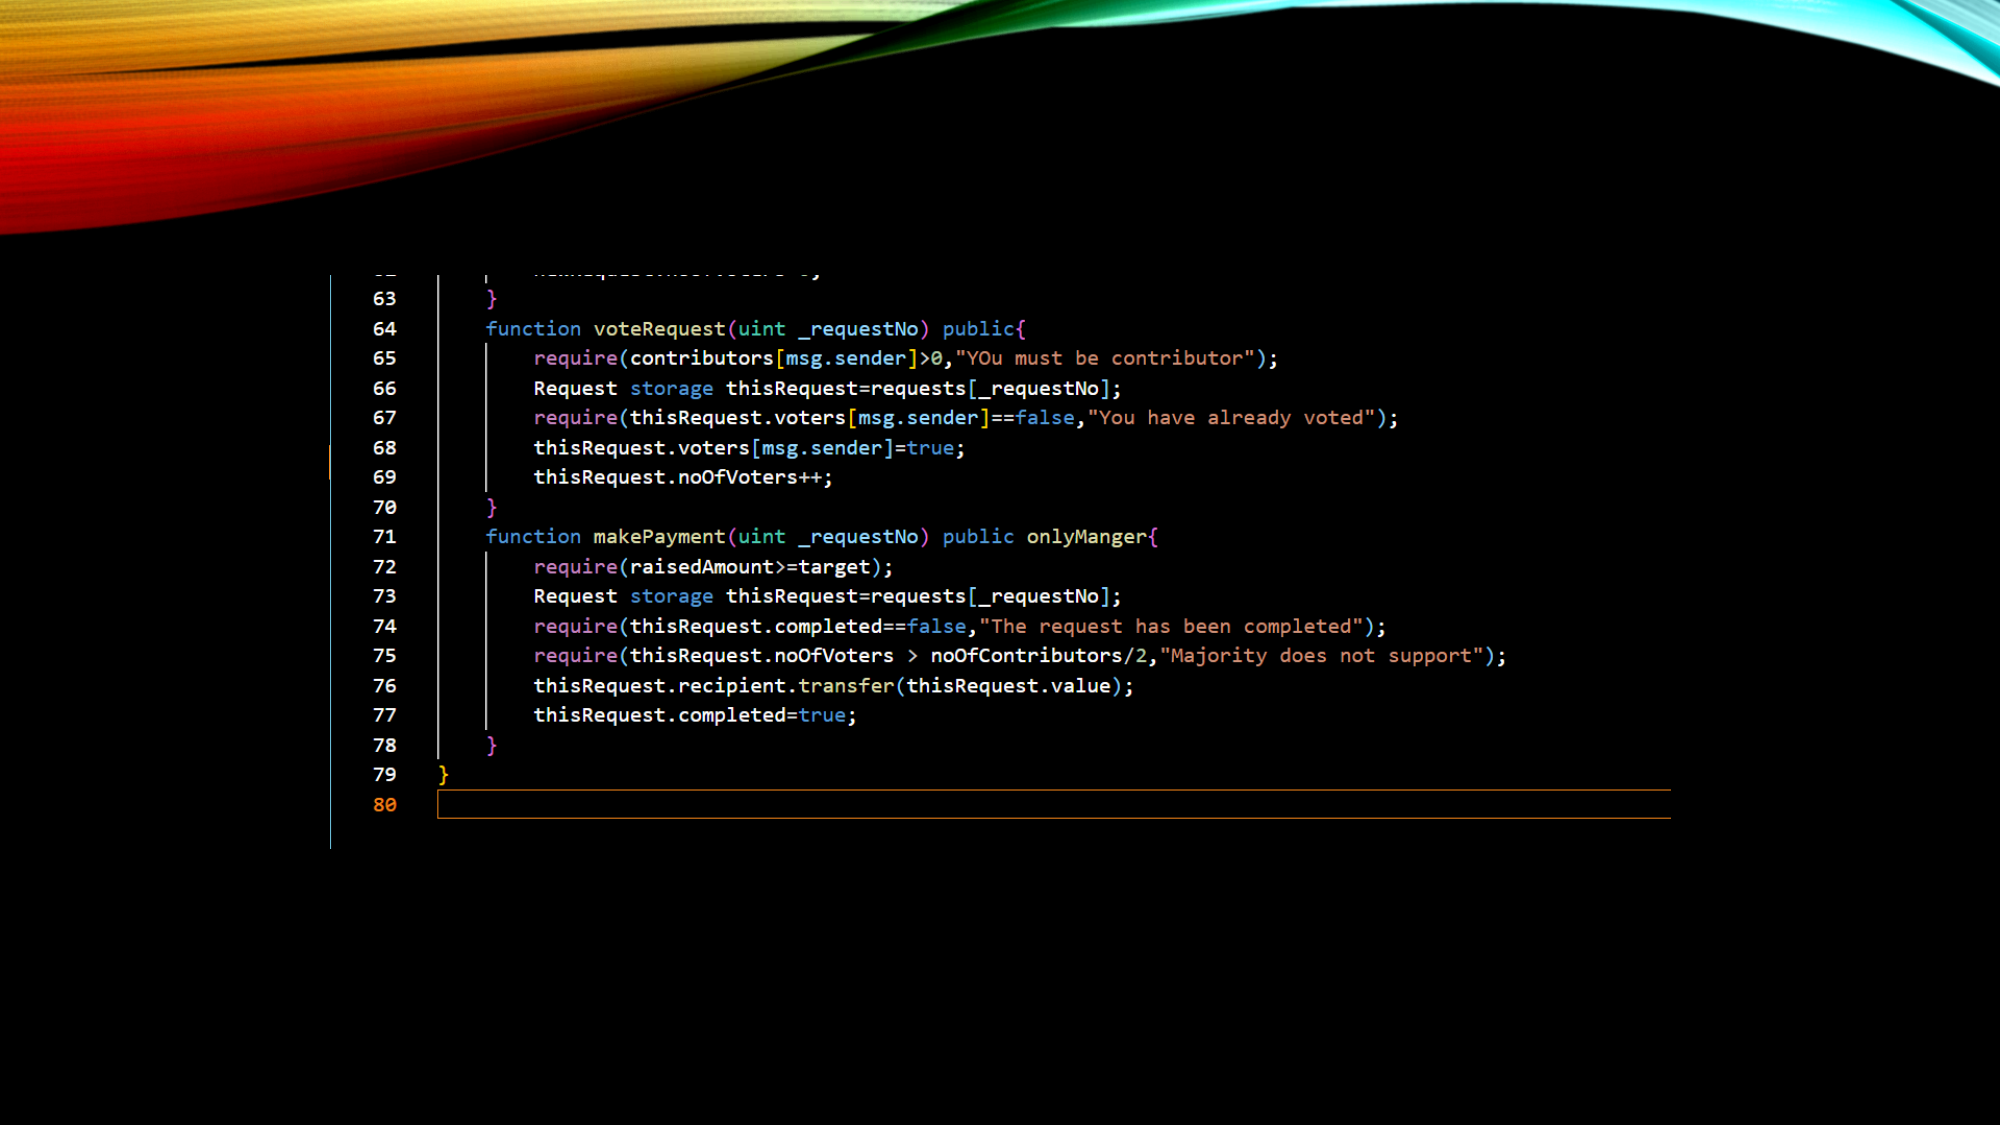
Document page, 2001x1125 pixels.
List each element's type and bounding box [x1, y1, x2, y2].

picture [0, 0, 2000, 237]
picture [328, 275, 1671, 850]
